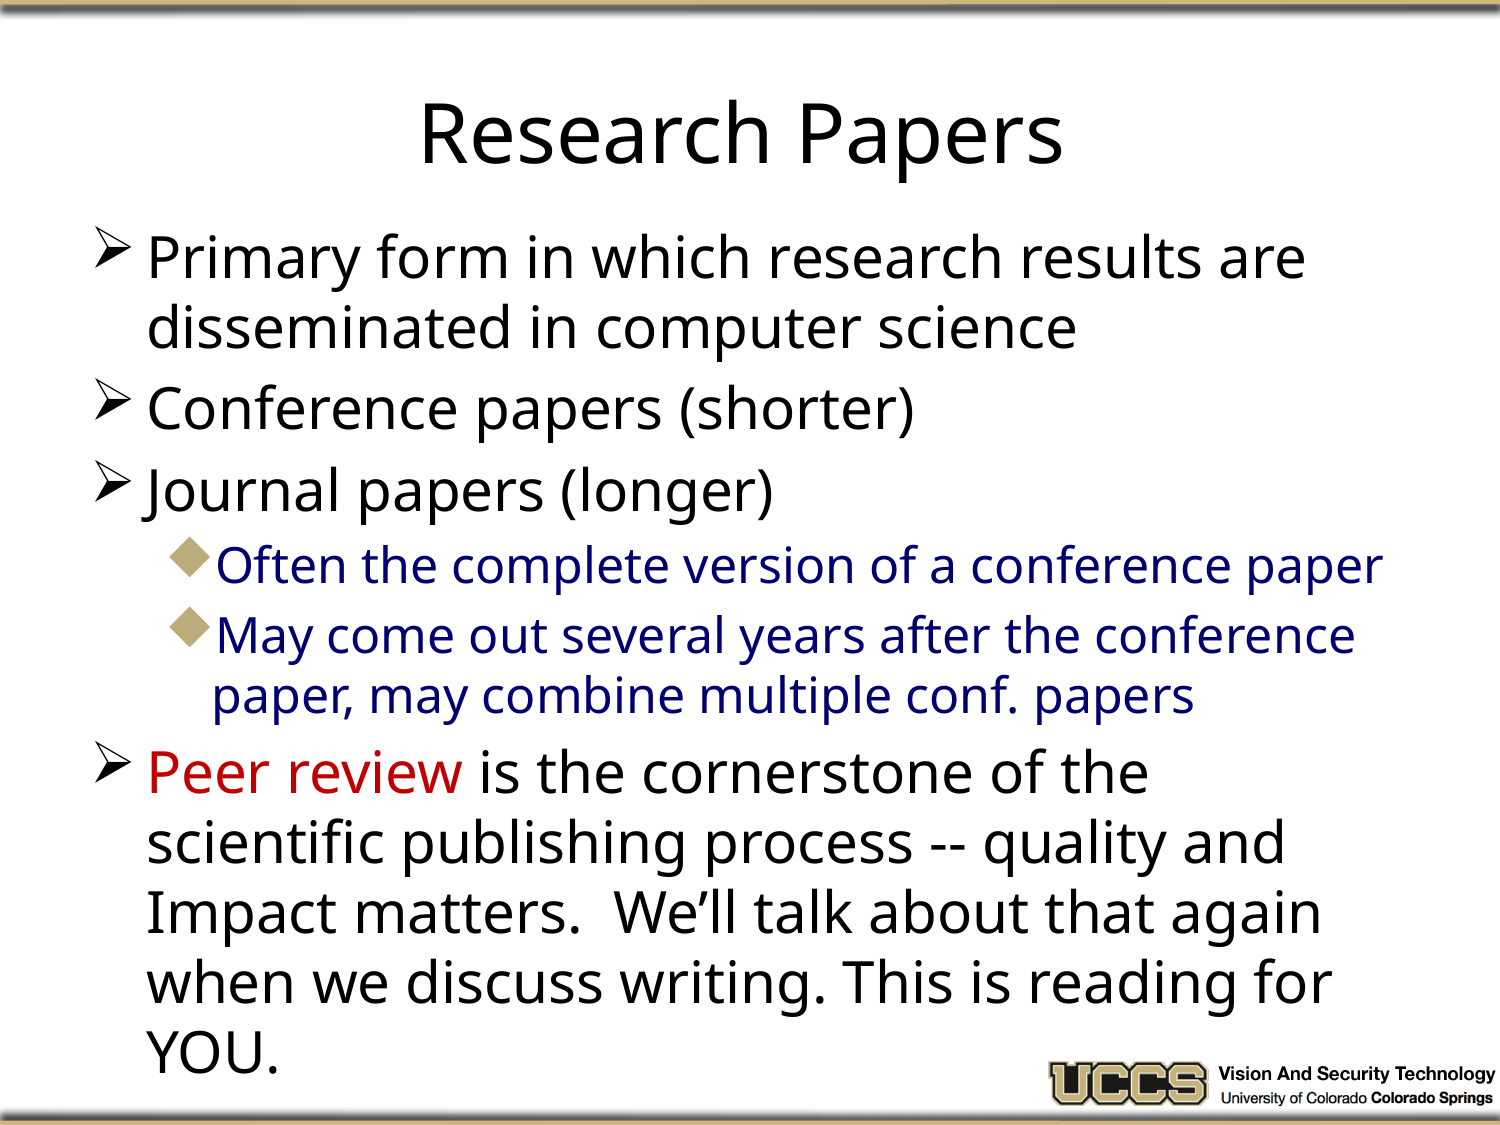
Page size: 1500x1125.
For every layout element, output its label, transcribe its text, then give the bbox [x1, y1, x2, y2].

list Primary form in which research results are disseminated in computer science Conference papers (shorter) Journal papers (longer) Often the complete version of a conference paper May come out several years after the conference paper, may combine multiple conf. papers Peer review is the cornerstone of the scientific publishing process -- quality and Impact matters. We’ll talk about that again when we discuss writing. This is reading for YOU. [75, 212, 1417, 1021]
picture [1039, 1053, 1500, 1116]
title Research Papers [66, 37, 1417, 188]
